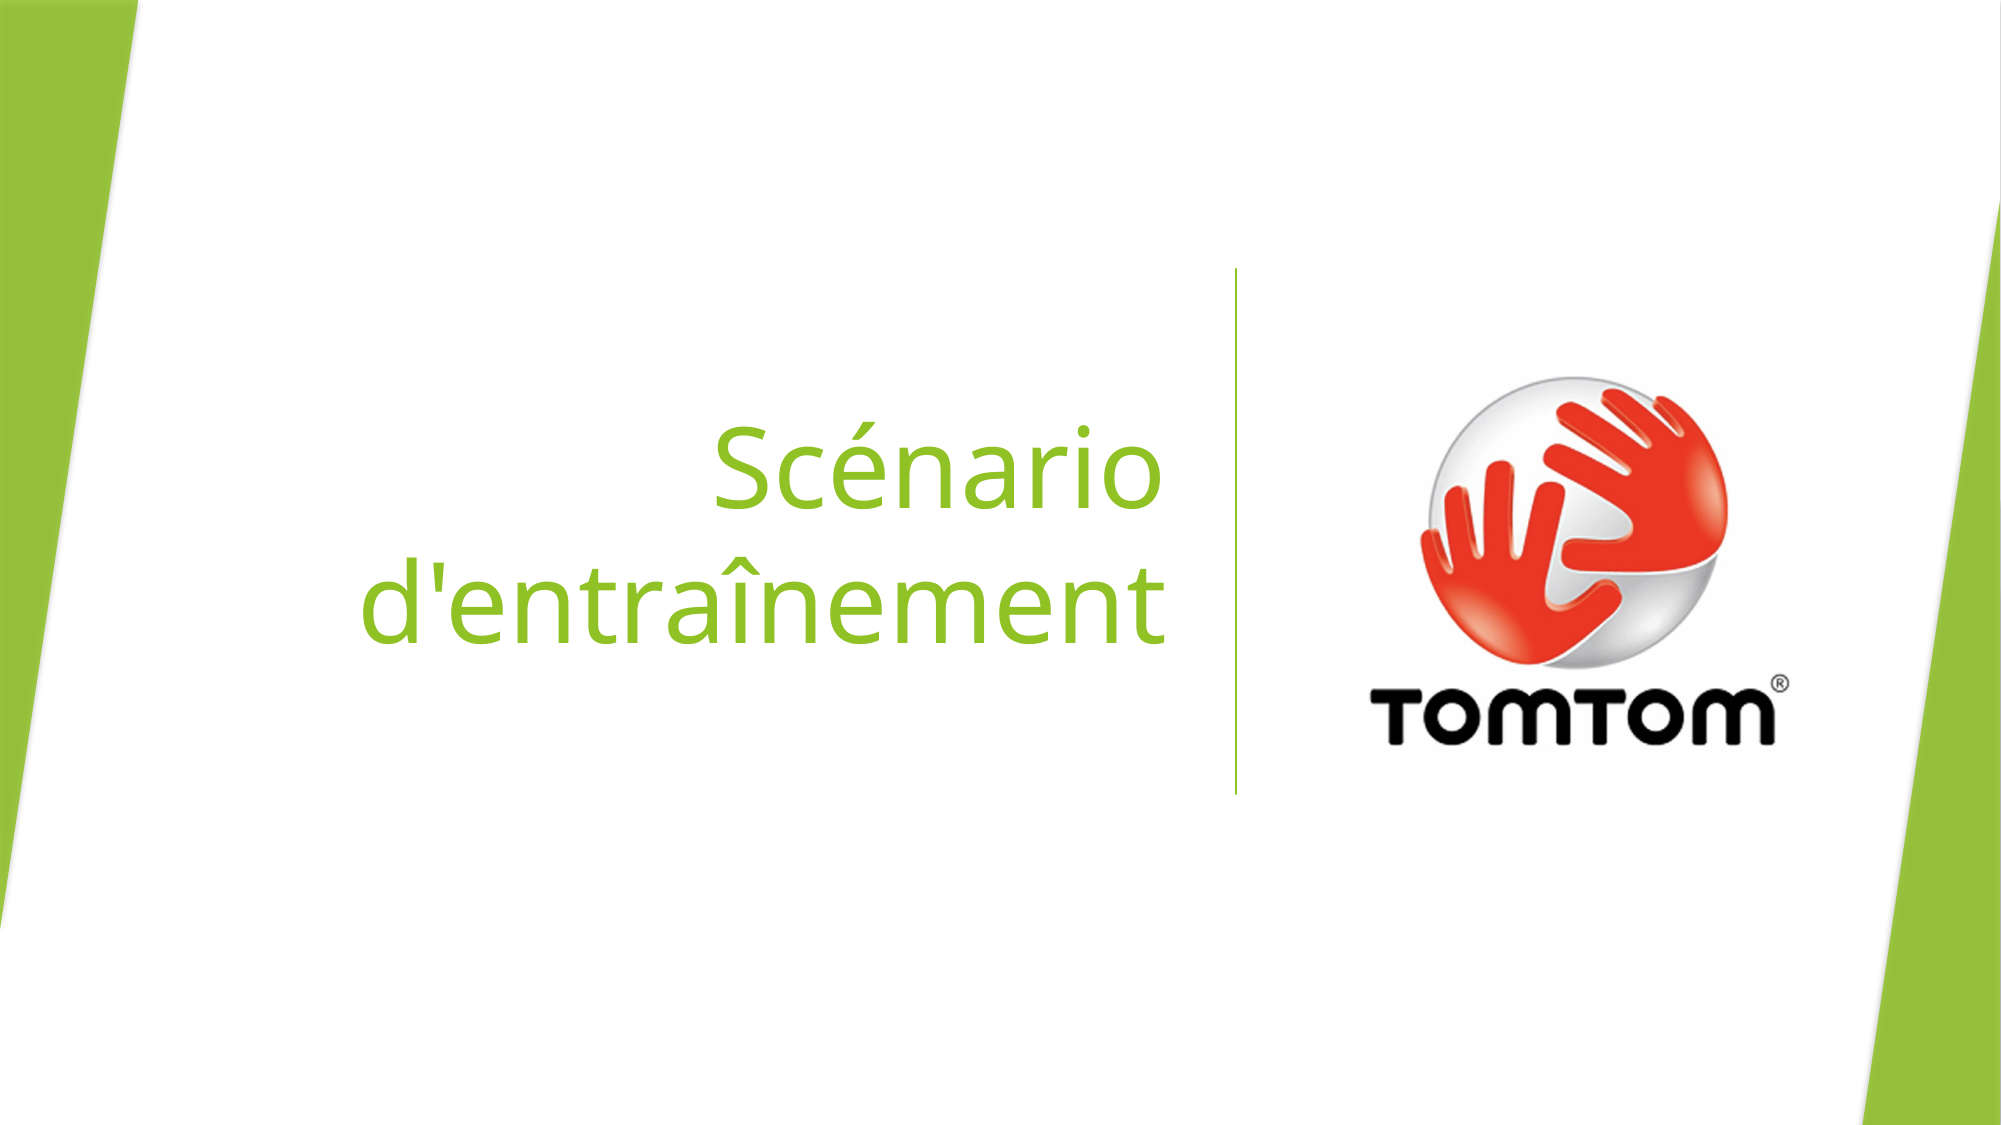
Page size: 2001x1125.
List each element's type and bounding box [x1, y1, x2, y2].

picture [1347, 371, 1799, 754]
text_box [0, 0, 2000, 1125]
